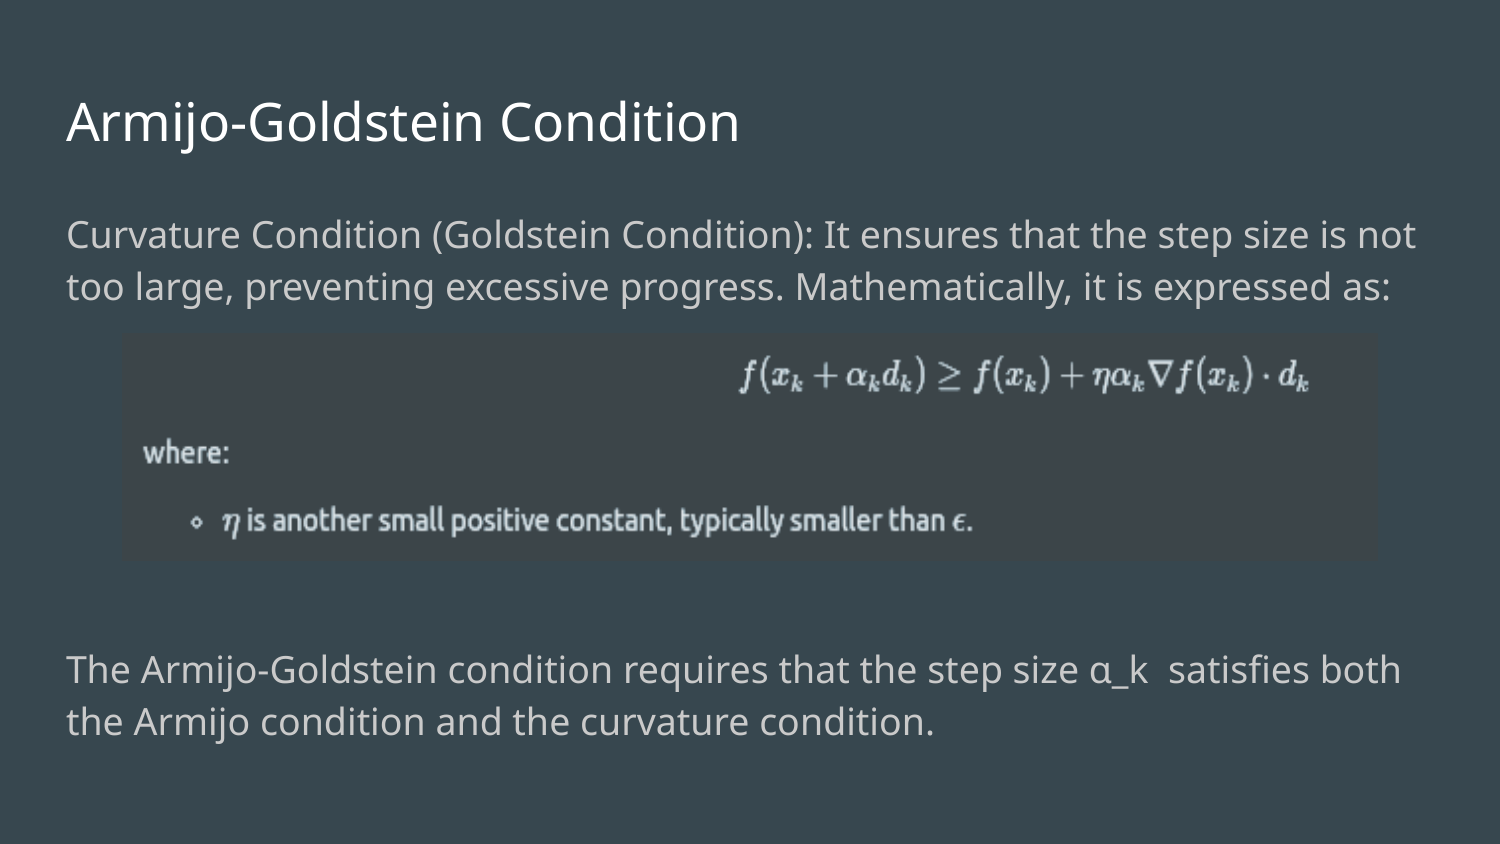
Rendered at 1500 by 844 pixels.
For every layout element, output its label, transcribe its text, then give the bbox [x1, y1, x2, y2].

title Armijo-Goldstein Condition [51, 72, 1449, 167]
picture [121, 333, 1379, 561]
list Curvature Condition (Goldstein Condition): It ensures that the step size is not too large, preventing excessive progress. Mathematically, it is expressed as: The Armijo-Goldstein condition requires that the step size ɑ_k satisfies both the Armijo condition and the curvature condition. [51, 189, 1449, 844]
